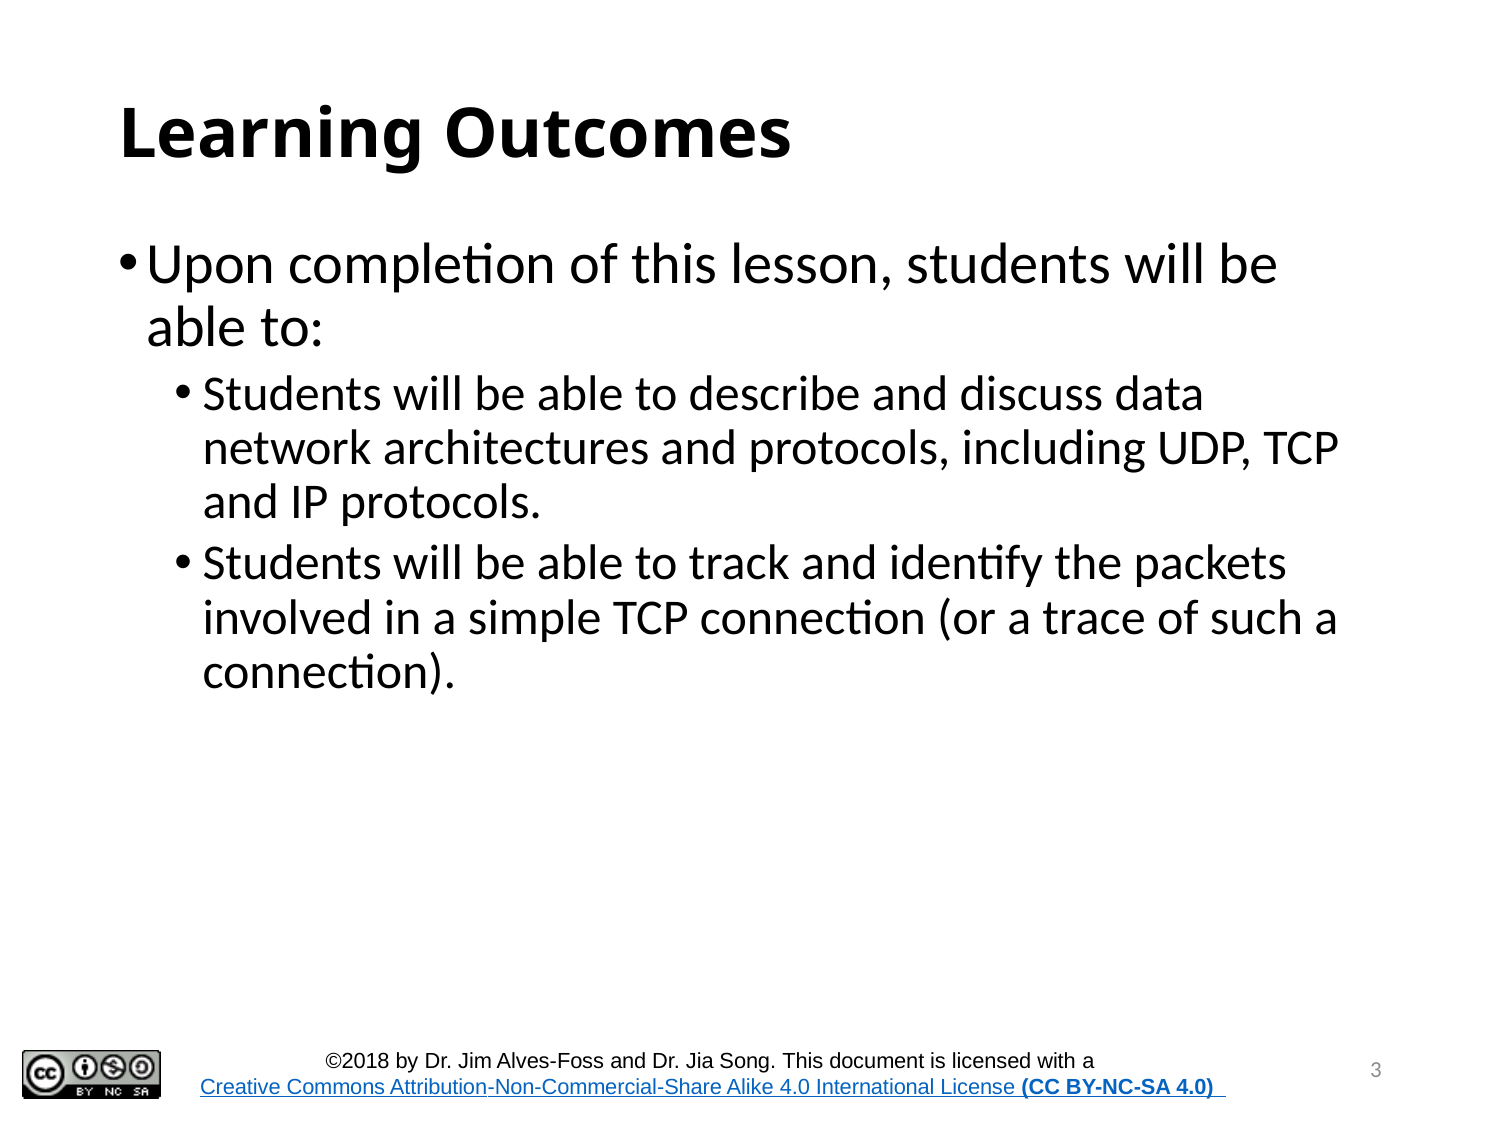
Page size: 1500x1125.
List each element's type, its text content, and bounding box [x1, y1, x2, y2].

title Learning Outcomes [102, 59, 1398, 211]
picture [22, 1050, 161, 1099]
slide_number 3 [1315, 1038, 1397, 1099]
list Upon completion of this lesson, students will be able to: Students will be able to describe and discuss data network architectures and protocols, including UDP, TCP and IP protocols. Students will be able to track and identify the packets involved in a simple TCP connection (or a trace of such a connection). [102, 225, 1398, 1014]
